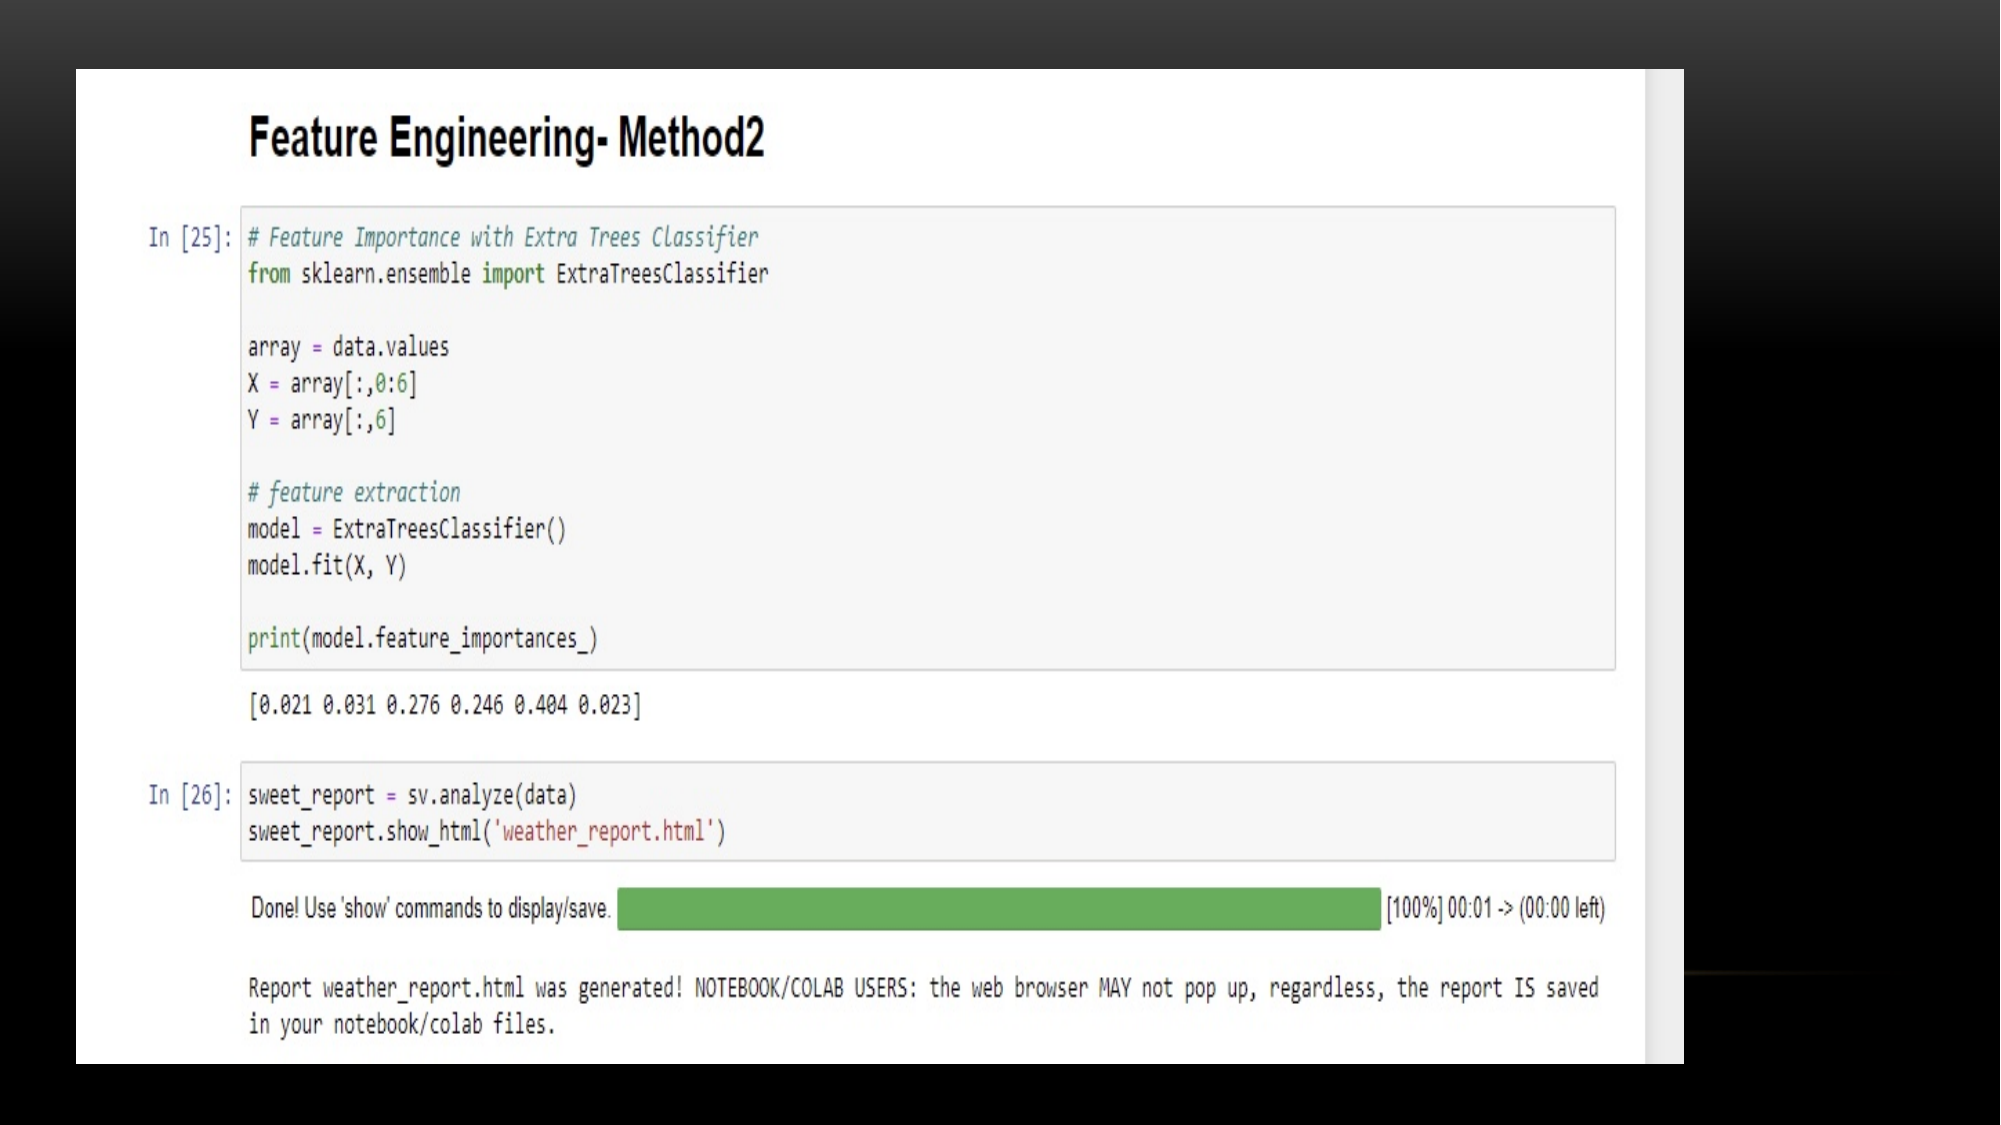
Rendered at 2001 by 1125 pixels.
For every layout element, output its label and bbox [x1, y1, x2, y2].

list [76, 69, 1684, 1064]
picture [0, 0, 2000, 1125]
